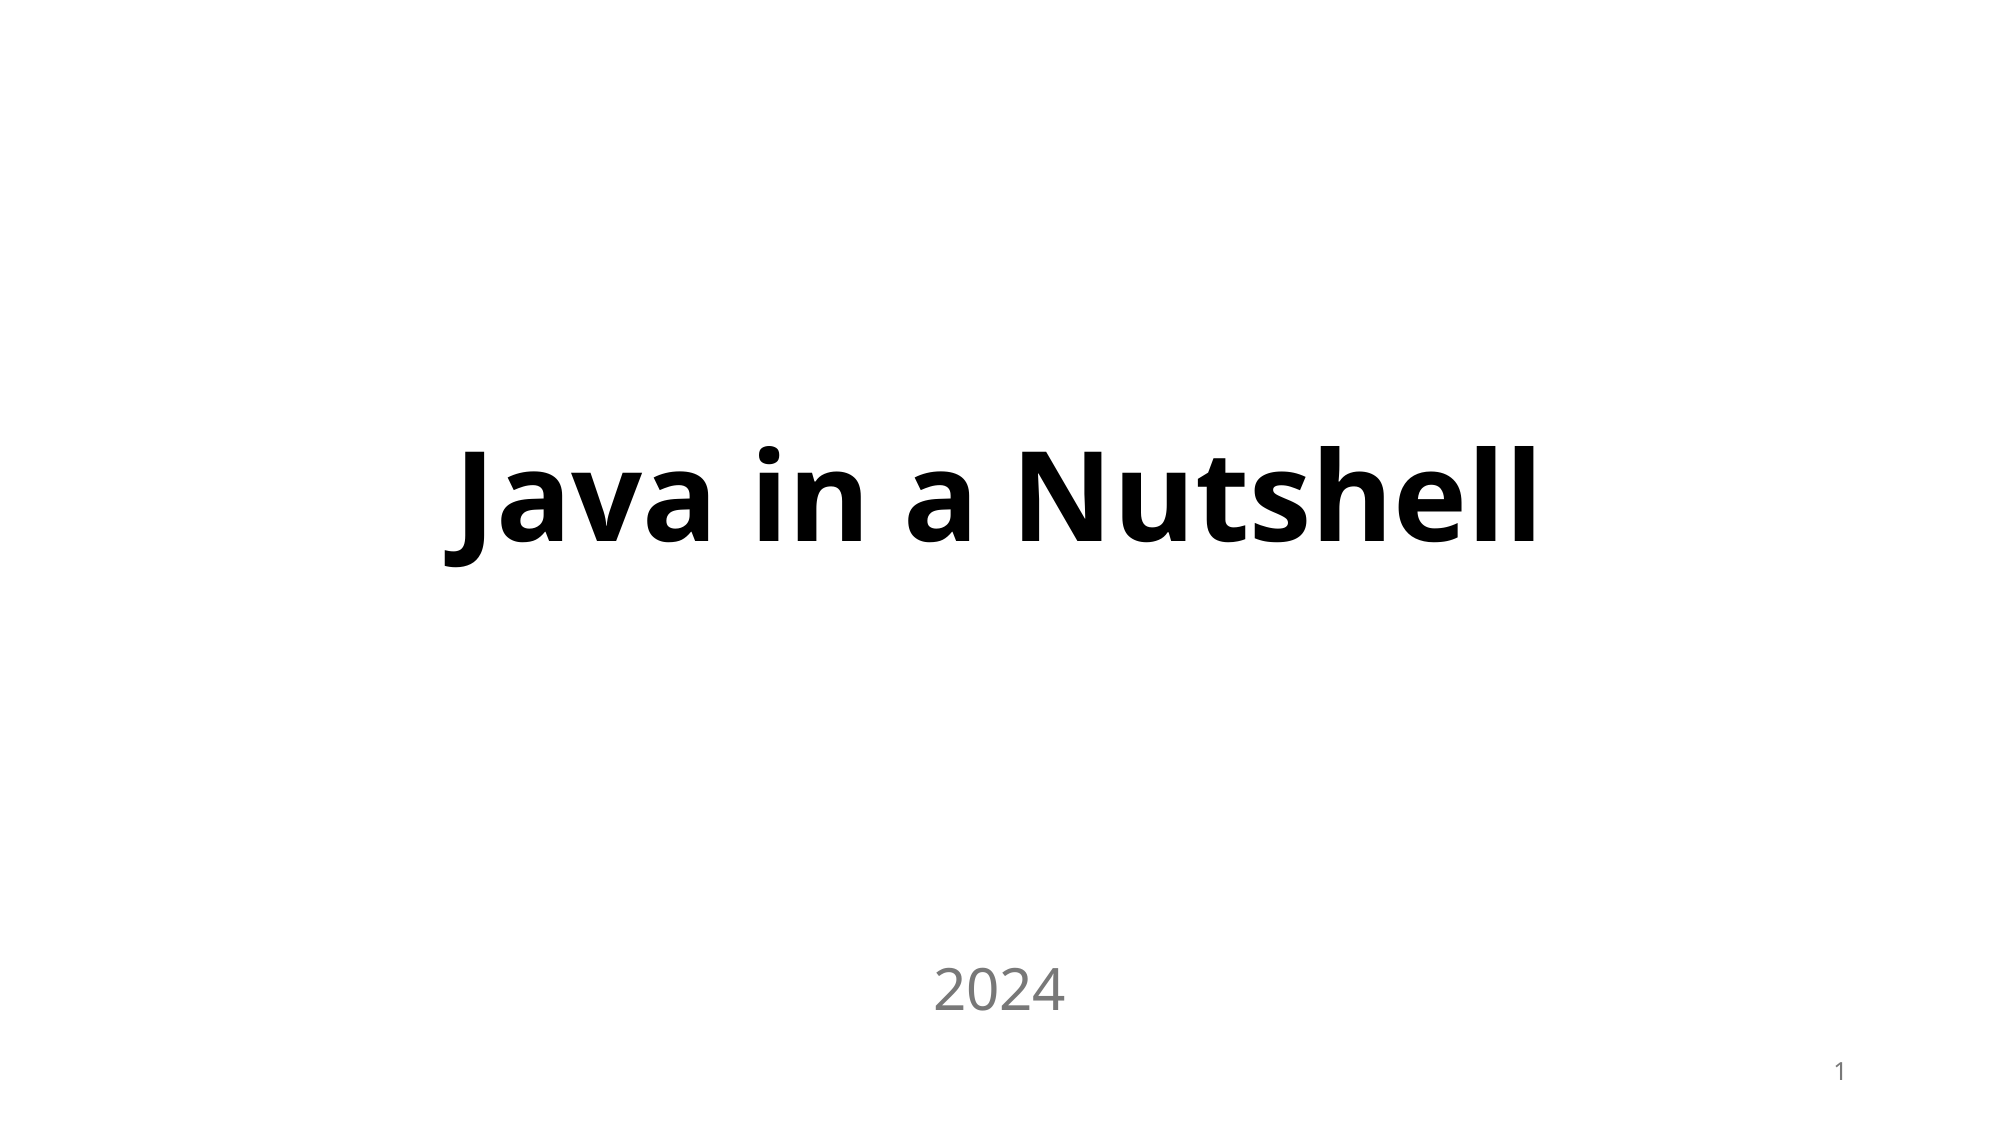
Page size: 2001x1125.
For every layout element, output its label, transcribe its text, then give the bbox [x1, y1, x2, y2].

slide_number 1 [1412, 1042, 1863, 1103]
title Java in a Nutshell [249, 184, 1750, 576]
text_box 2024 [662, 957, 1338, 1017]
